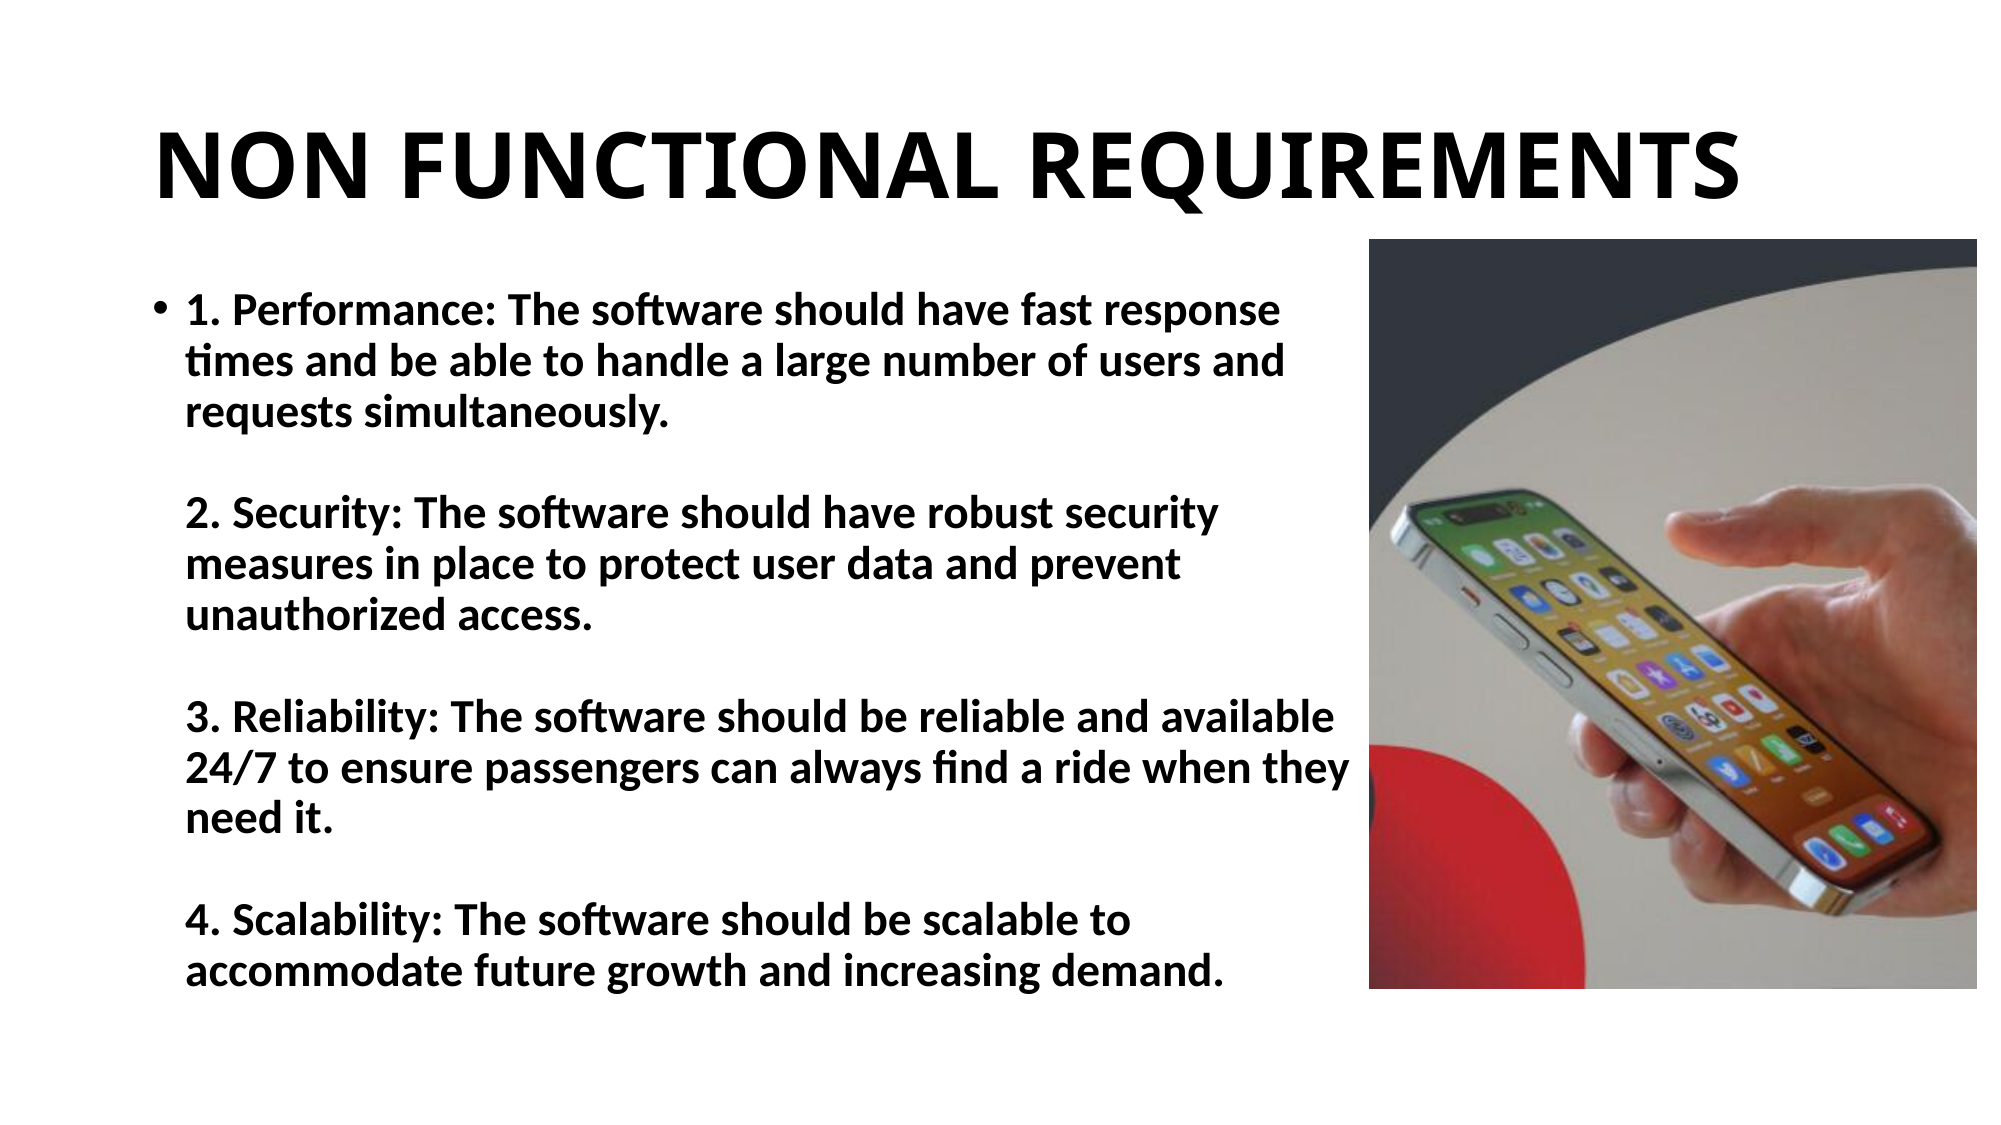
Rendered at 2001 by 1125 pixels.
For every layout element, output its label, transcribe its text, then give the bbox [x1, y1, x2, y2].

title NON FUNCTIONAL REQUIREMENTS [137, 59, 1863, 277]
picture [1368, 239, 1977, 990]
list 1. Performance: The software should have fast response times and be able to handle a large number of users and requests simultaneously. 2. Security: The software should have robust security measures in place to protect user data and prevent unauthorized access. 3. Reliability: The software should be reliable and available 24/7 to ensure passengers can always find a ride when they need it. 4. Scalability: The software should be scalable to accommodate future growth and increasing demand. [137, 277, 1369, 1066]
